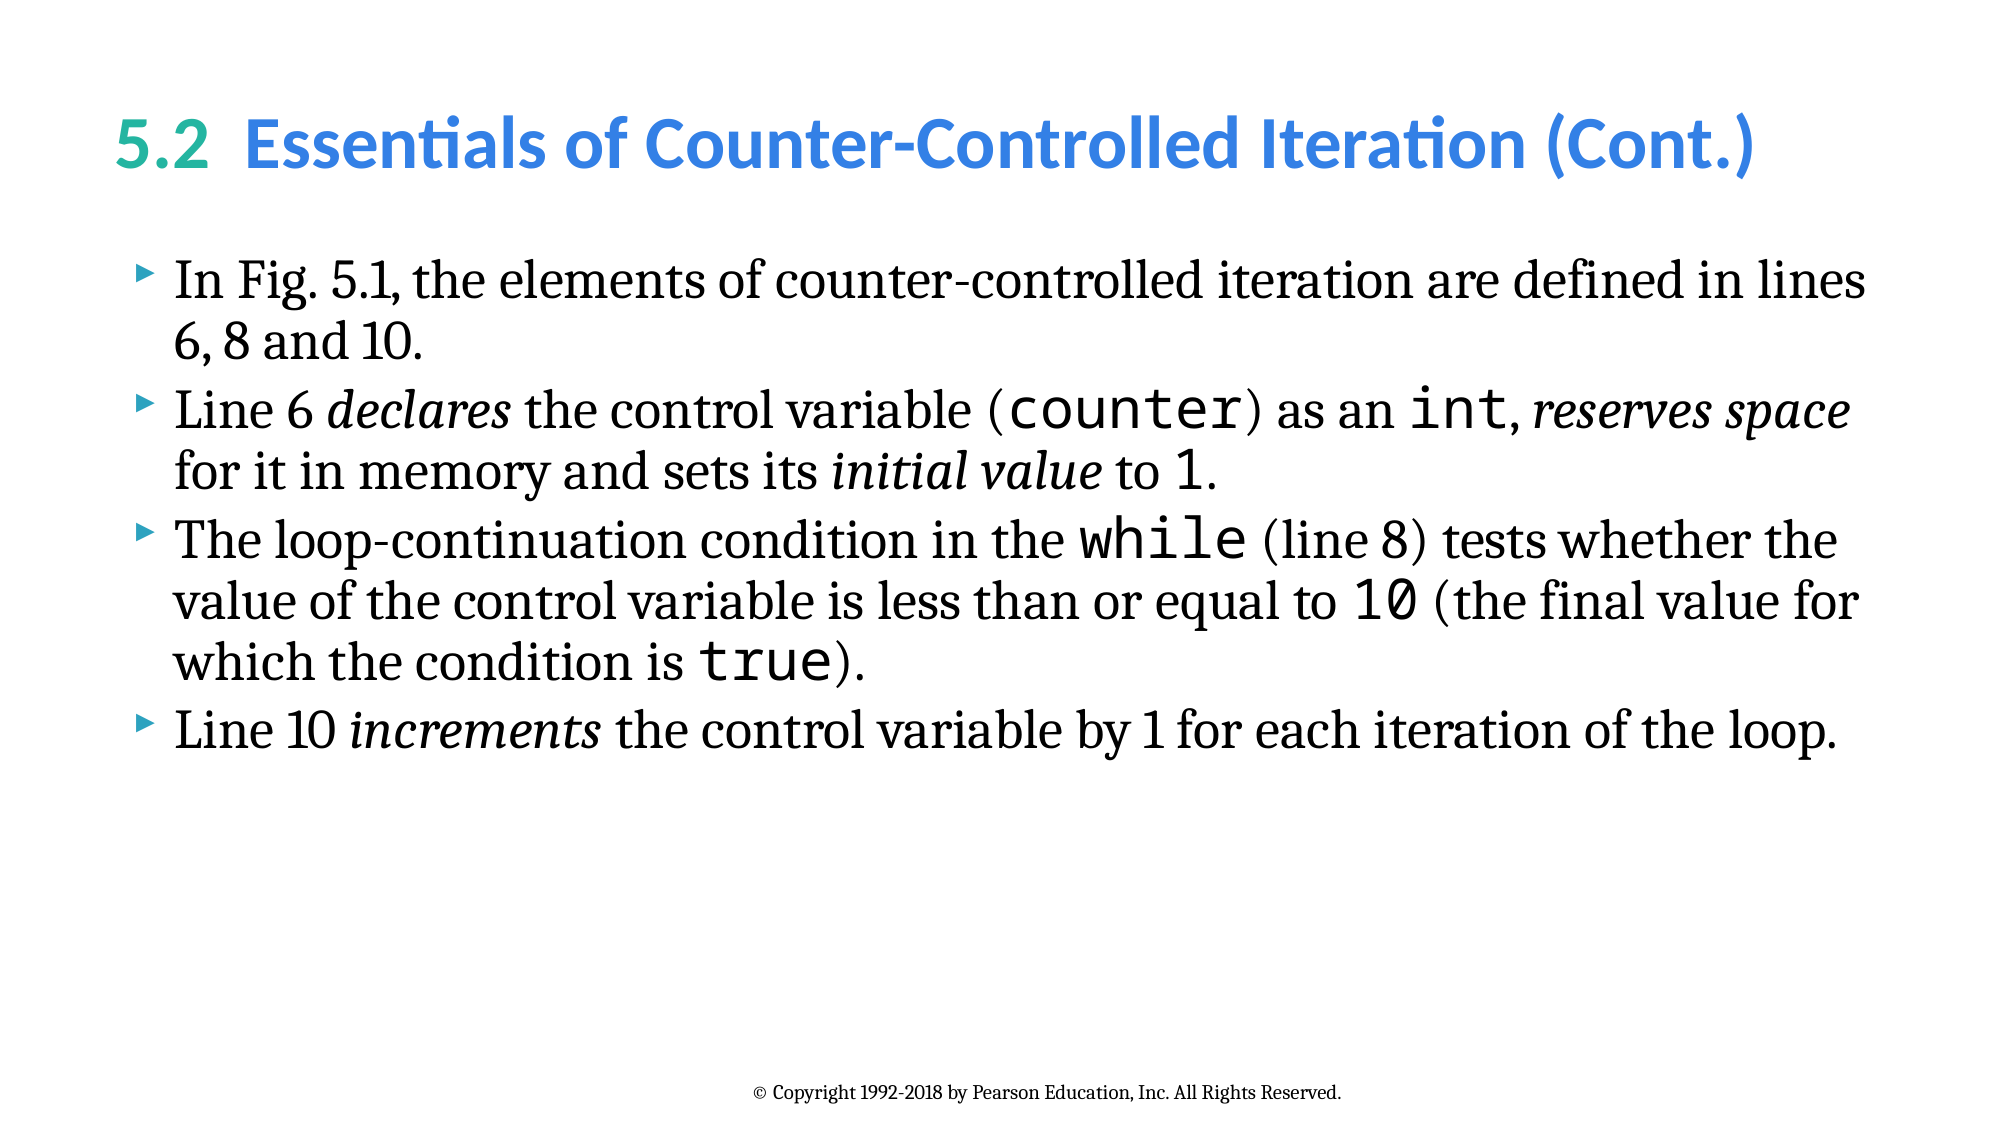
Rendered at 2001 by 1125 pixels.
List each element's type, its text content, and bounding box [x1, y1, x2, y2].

title 5.2 Essentials of Counter-Controlled Iteration (Cont.) [99, 45, 1900, 233]
list In Fig. 5.1, the elements of counter-controlled iteration are defined in lines 6, 8 and 10. Line 6 declares the control variable (counter) as an int, reserves space for it in memory and sets its initial value to 1. The loop-continuation condition in the while (line 8) tests whether the value of the control variable is less than or equal to 10 (the final value for which the condition is true). Line 10 increments the control variable by 1 for each iteration of the loop. [99, 242, 1900, 986]
footer © Copyright 1992-2018 by Pearson Education, Inc. All Rights Reserved. [736, 1051, 1892, 1112]
